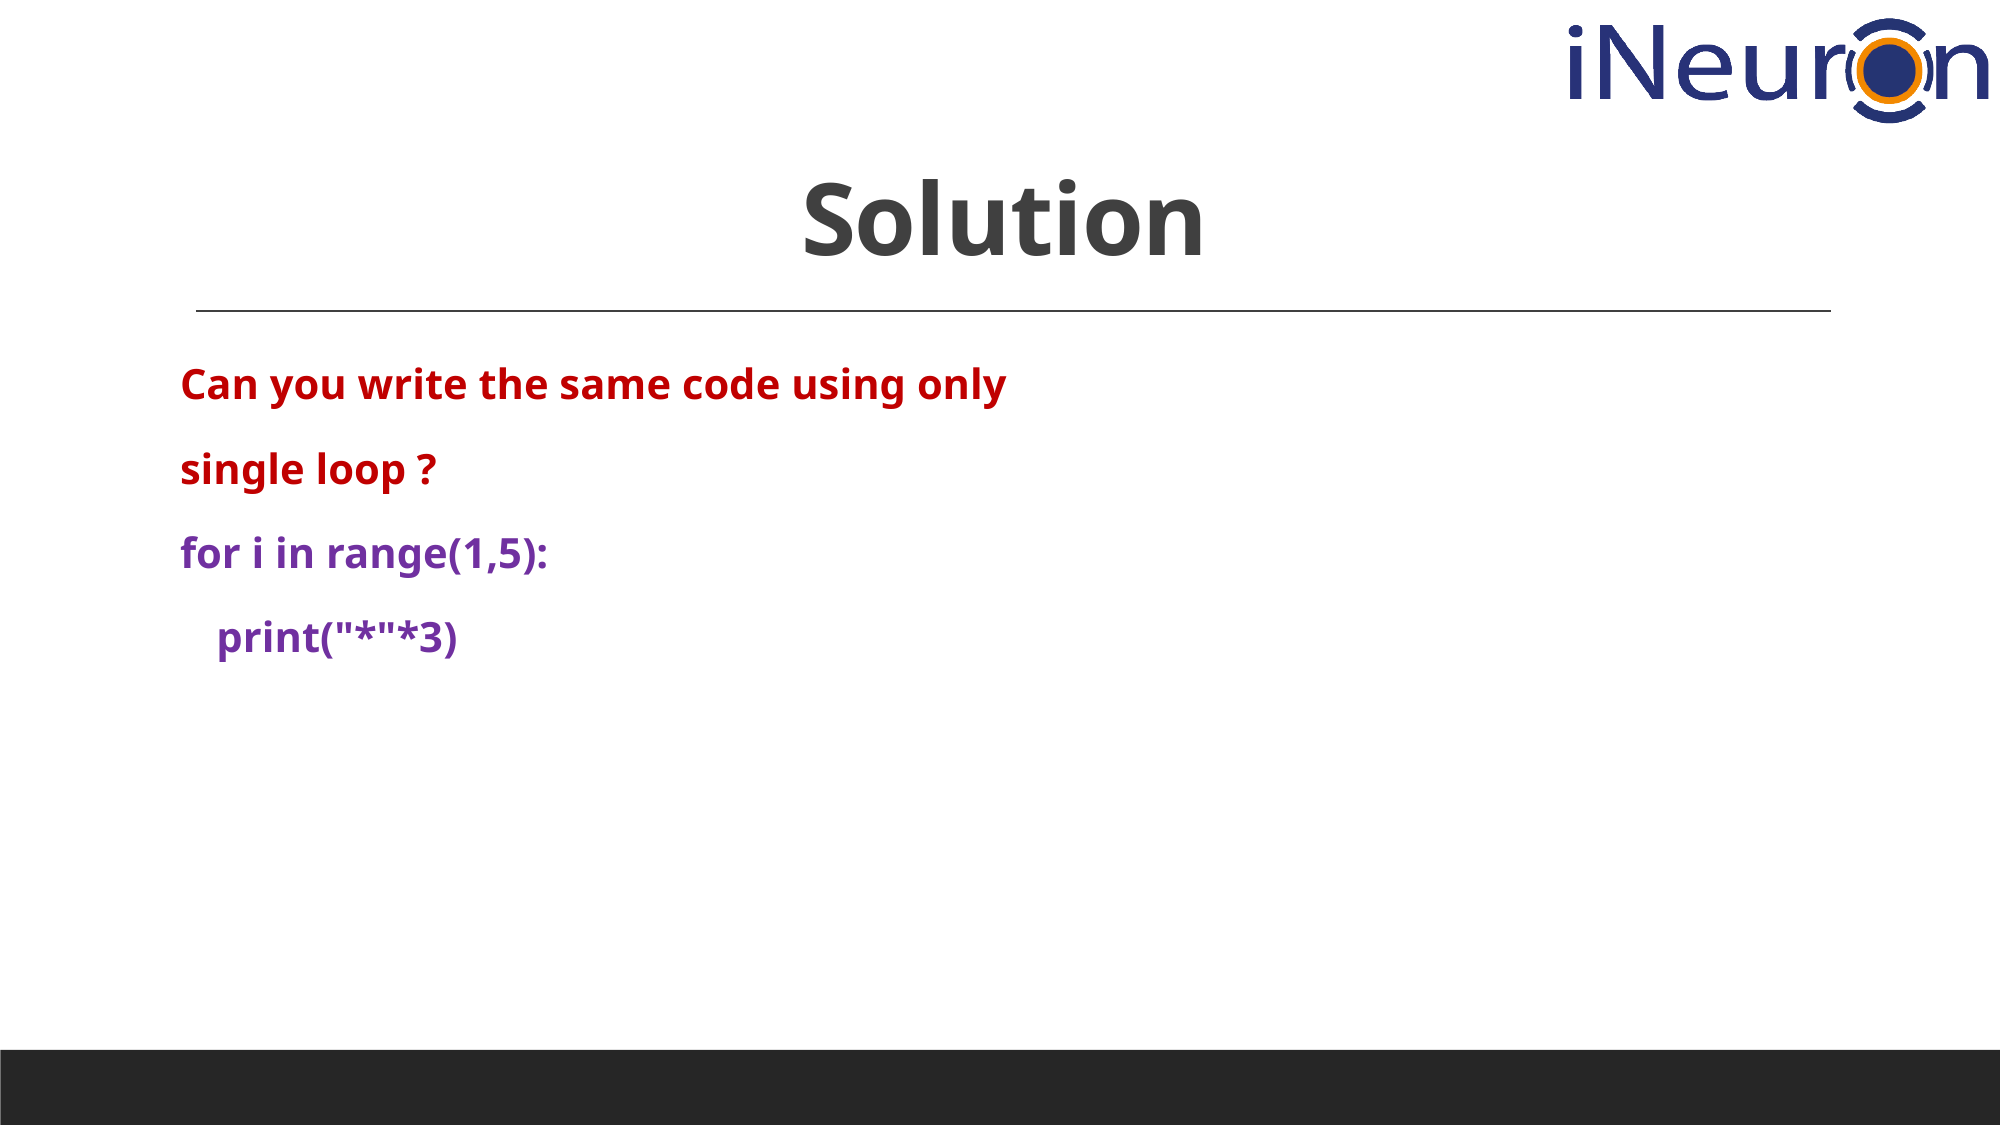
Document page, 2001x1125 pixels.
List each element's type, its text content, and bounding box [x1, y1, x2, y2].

picture [1560, 7, 1997, 127]
list Can you write the same code using only single loop ? for i in range(1,5): print("*"*3) [180, 345, 1830, 963]
title Solution [180, 47, 1830, 285]
